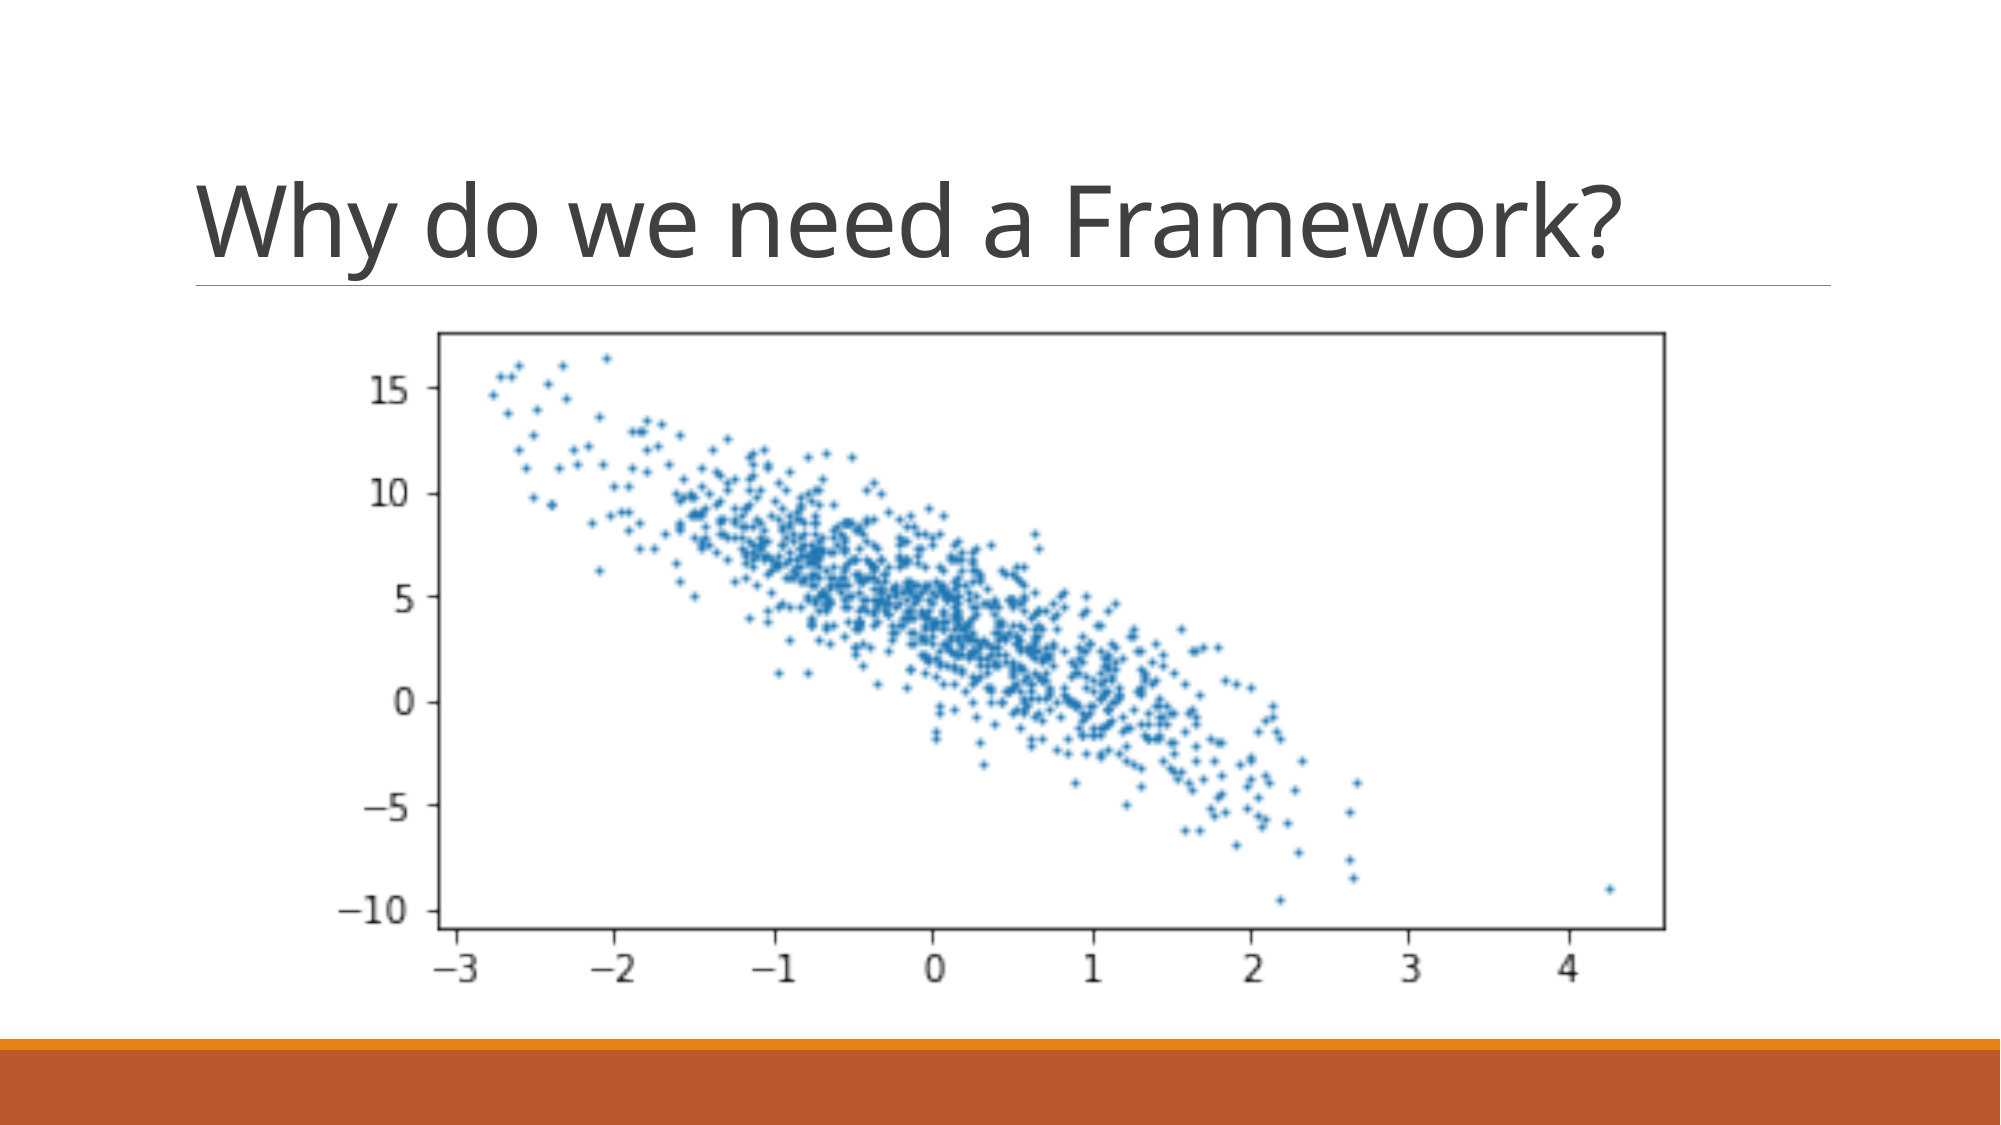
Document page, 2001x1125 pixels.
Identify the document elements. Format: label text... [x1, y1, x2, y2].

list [309, 306, 1691, 1018]
title Why do we need a Framework? [180, 47, 1830, 285]
